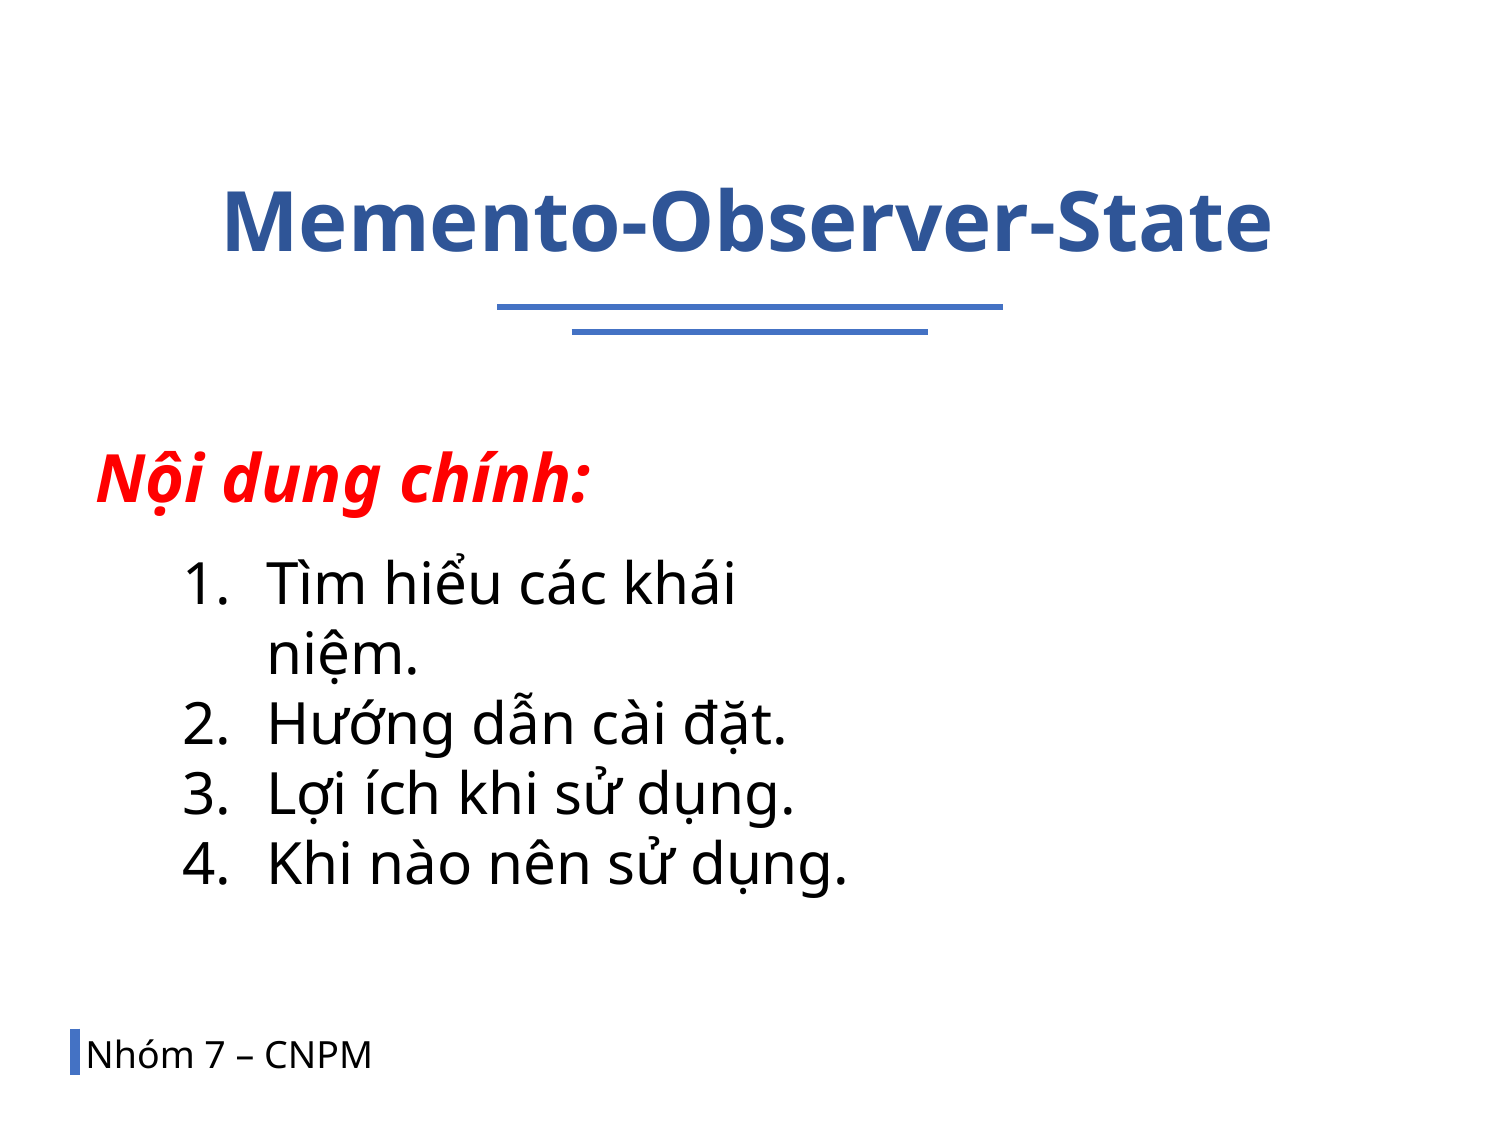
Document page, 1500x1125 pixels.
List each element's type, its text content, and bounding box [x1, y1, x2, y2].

text_box Nội dung chính: [80, 428, 606, 524]
text_box Nhóm 7 – CNPM [70, 1023, 389, 1084]
text_box Memento-Observer-State [205, 161, 1290, 276]
text_box Tìm hiểu các khái niệm. Hướng dẫn cài đặt. Lợi ích khi sử dụng. Khi nào nên sử dụng. [167, 538, 914, 904]
